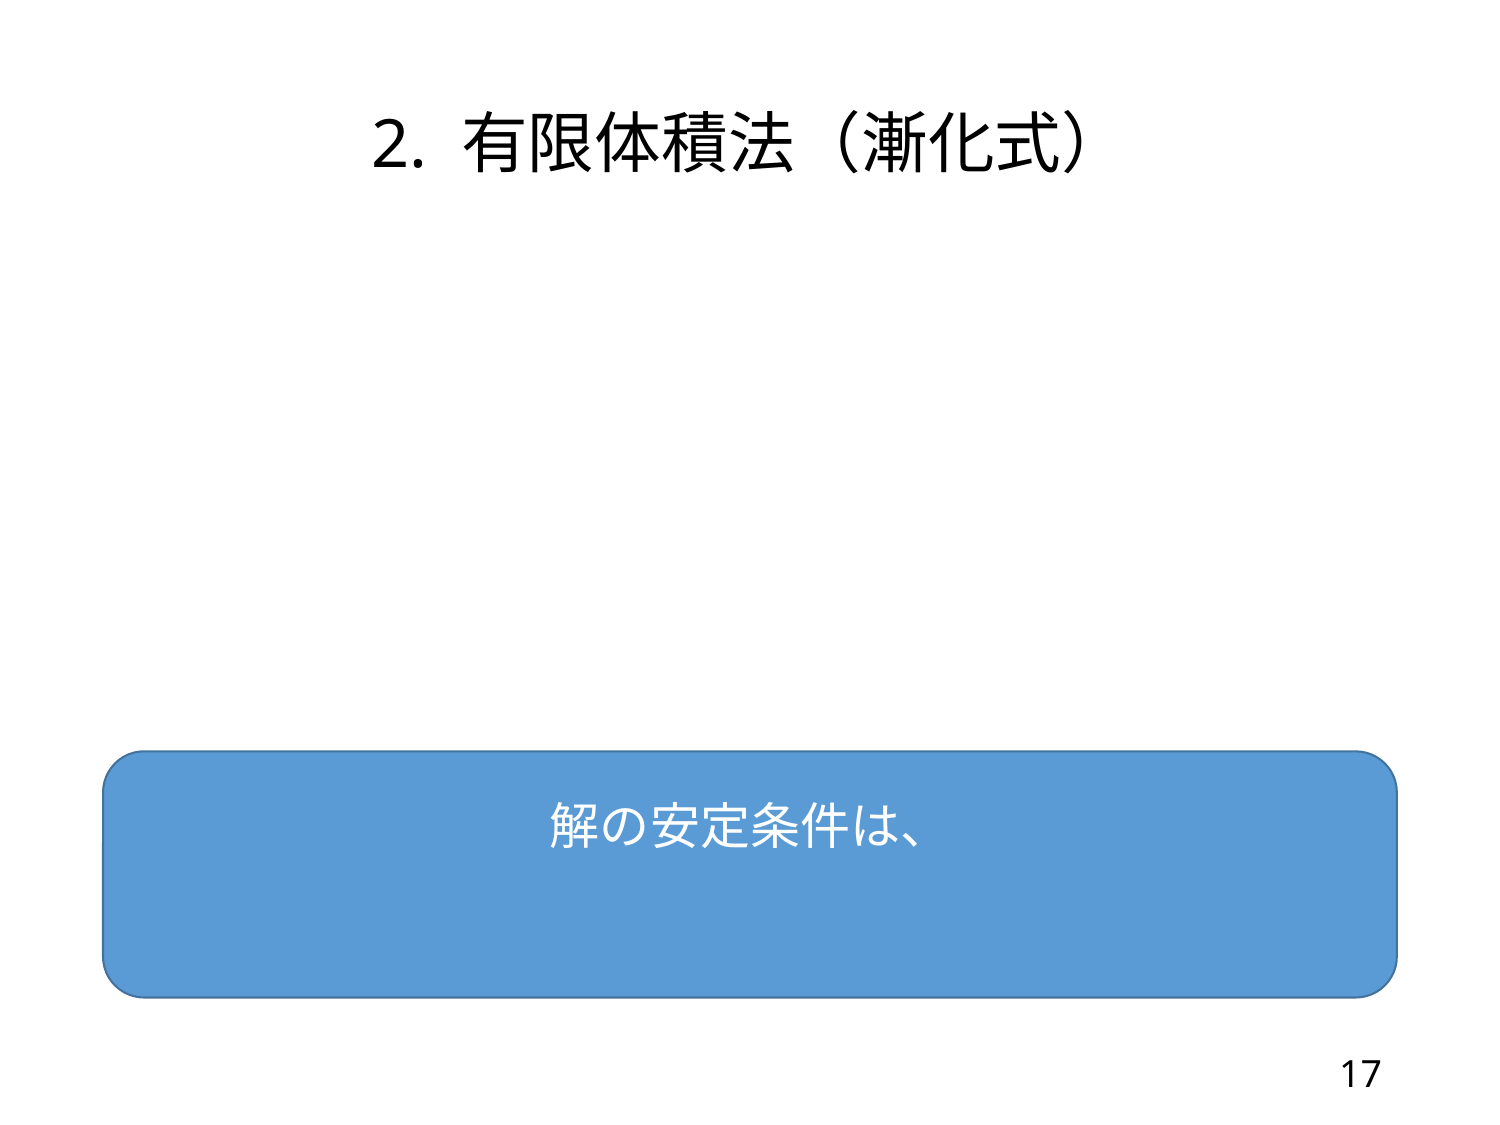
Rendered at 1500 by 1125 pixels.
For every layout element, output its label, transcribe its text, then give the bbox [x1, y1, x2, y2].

title 2. 有限体積法（漸化式） [103, 59, 1397, 233]
slide_number 17 [1059, 1042, 1397, 1103]
